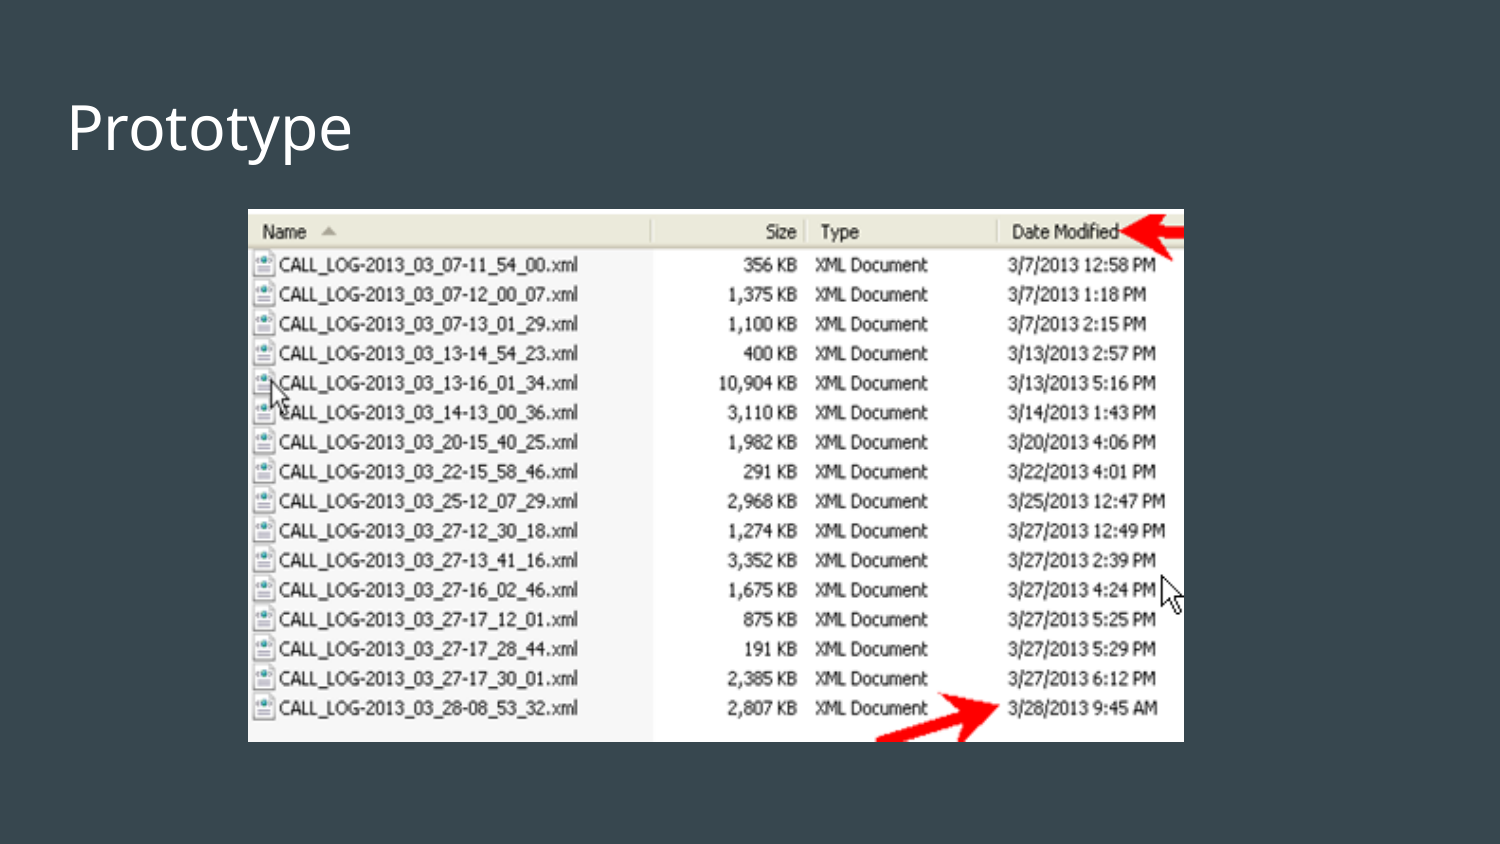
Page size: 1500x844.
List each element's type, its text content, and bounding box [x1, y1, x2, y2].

picture [248, 209, 1185, 743]
title Prototype [51, 72, 1449, 167]
